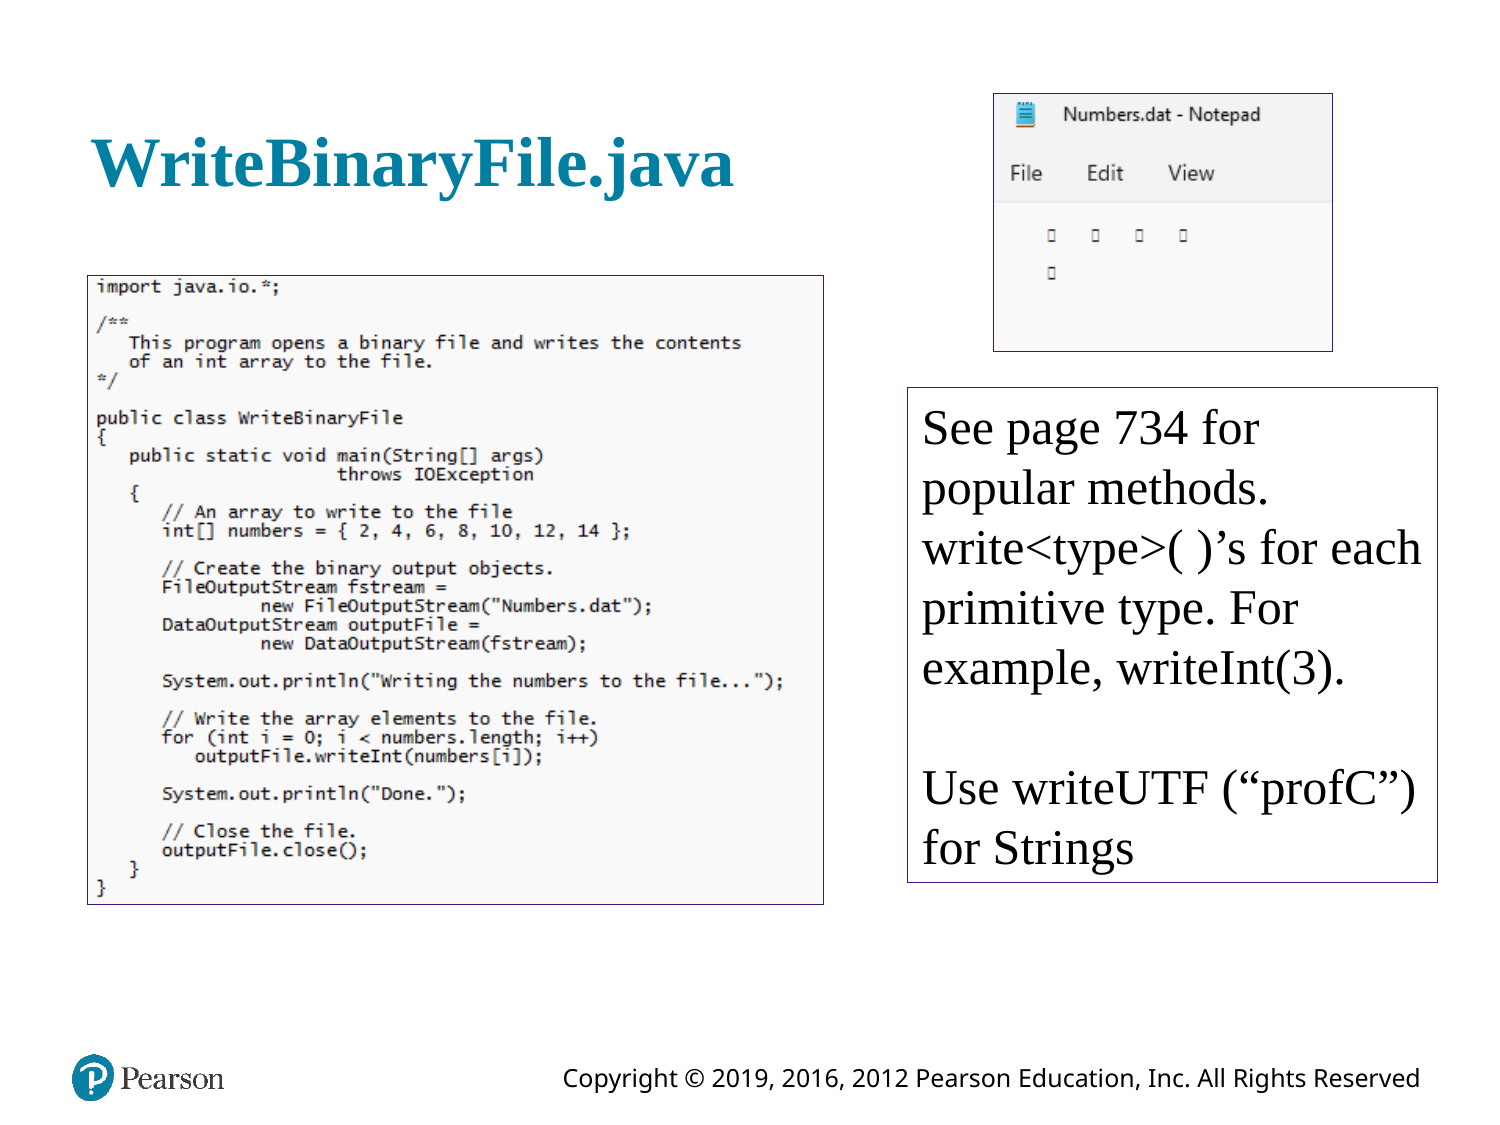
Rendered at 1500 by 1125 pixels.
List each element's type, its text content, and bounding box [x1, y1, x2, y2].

picture [72, 1054, 88, 1070]
picture [87, 274, 824, 905]
picture [72, 1088, 82, 1101]
picture [99, 1054, 224, 1101]
title WriteBinaryFile.java [75, 35, 1425, 216]
text_box See page 734 for popular methods. write<type>( )’s for each primitive type. For example, writeInt(3). Use writeUTF (“profC”) for Strings [907, 387, 1438, 883]
picture [81, 1063, 106, 1088]
picture [993, 93, 1333, 352]
